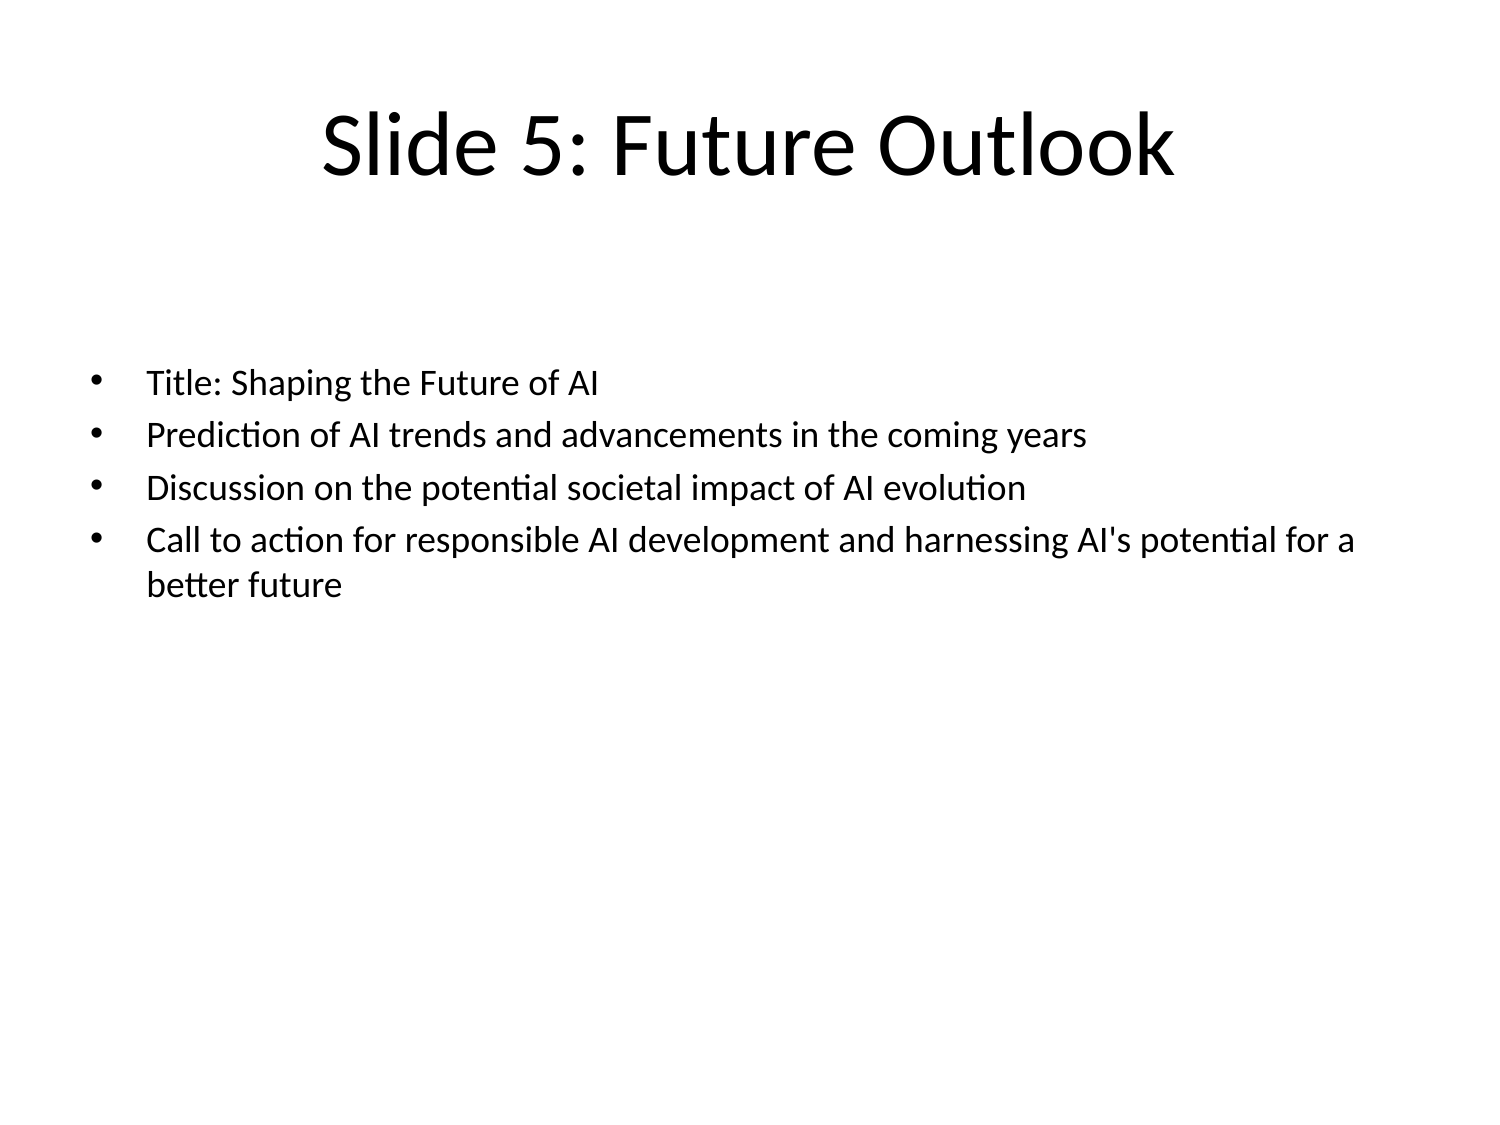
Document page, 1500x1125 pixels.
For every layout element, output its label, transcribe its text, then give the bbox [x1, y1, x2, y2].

title Slide 5: Future Outlook [75, 45, 1425, 233]
list Title: Shaping the Future of AI Prediction of AI trends and advancements in the coming years Discussion on the potential societal impact of AI evolution Call to action for responsible AI development and harnessing AI's potential for a better future [75, 262, 1425, 1005]
